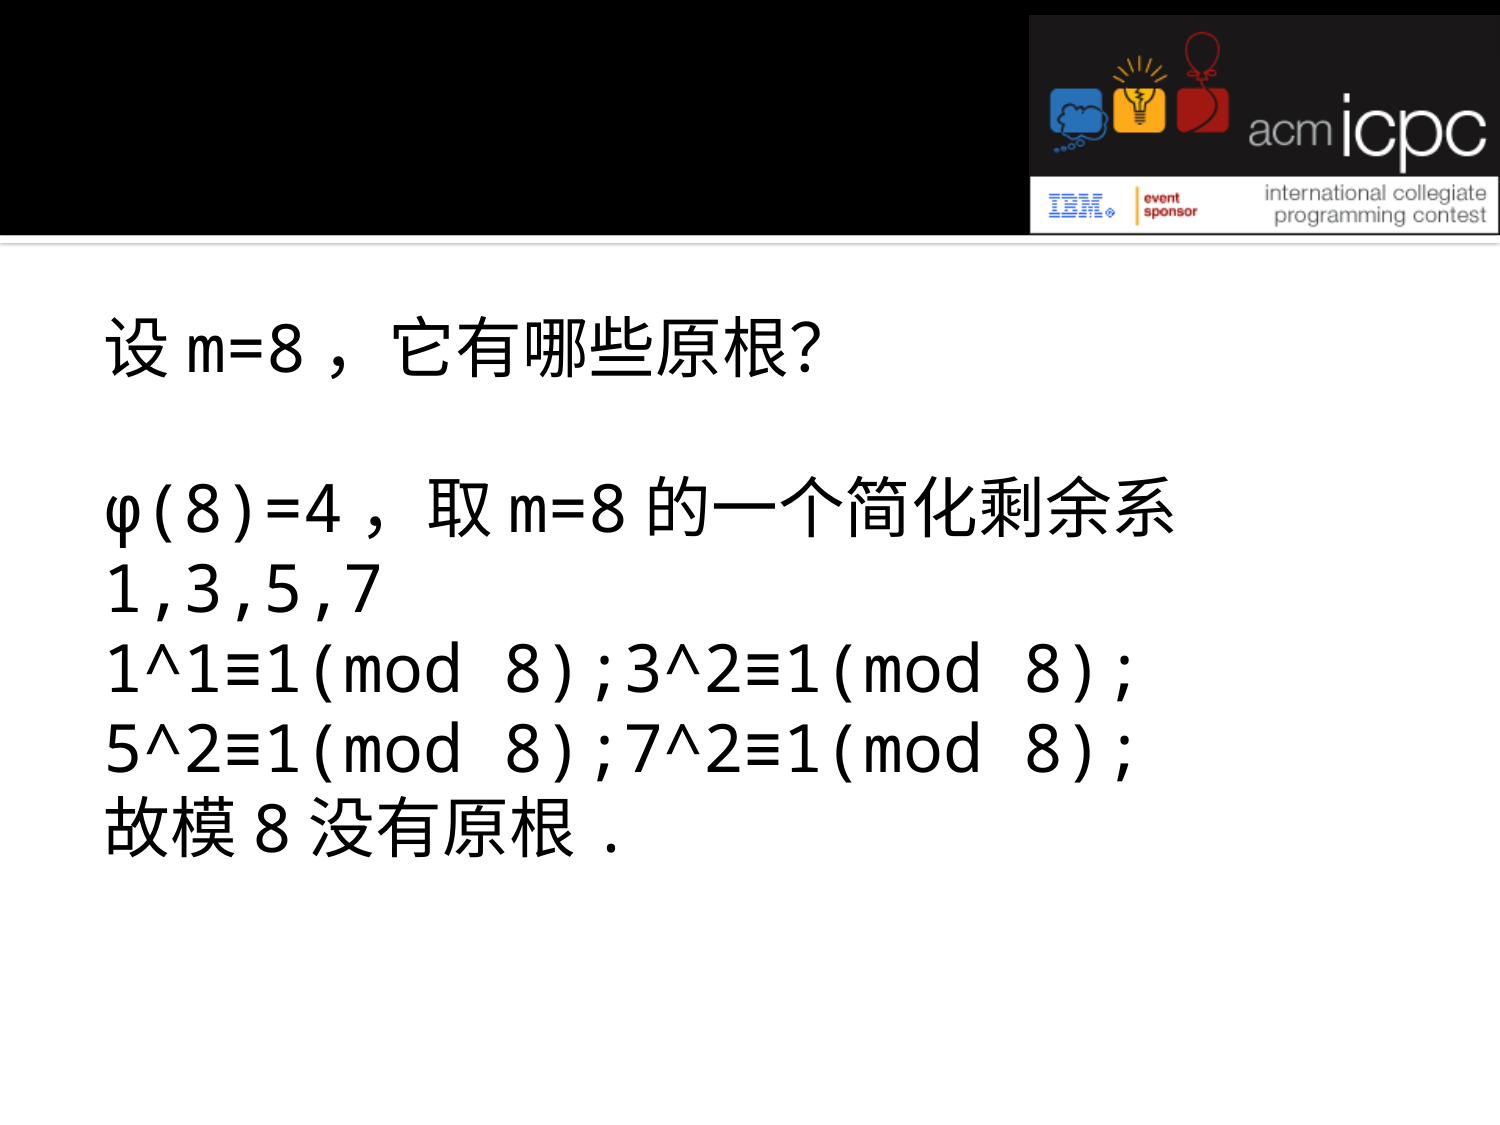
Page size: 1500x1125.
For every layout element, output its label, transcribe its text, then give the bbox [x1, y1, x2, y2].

list 设m=8，它有哪些原根？ φ(8)=4，取m=8的一个简化剩余系1,3,5,7 1^1≡1(mod 8);3^2≡1(mod 8); 5^2≡1(mod 8);7^2≡1(mod 8); 故模8没有原根. [75, 291, 1425, 1050]
picture [1029, 15, 1500, 235]
